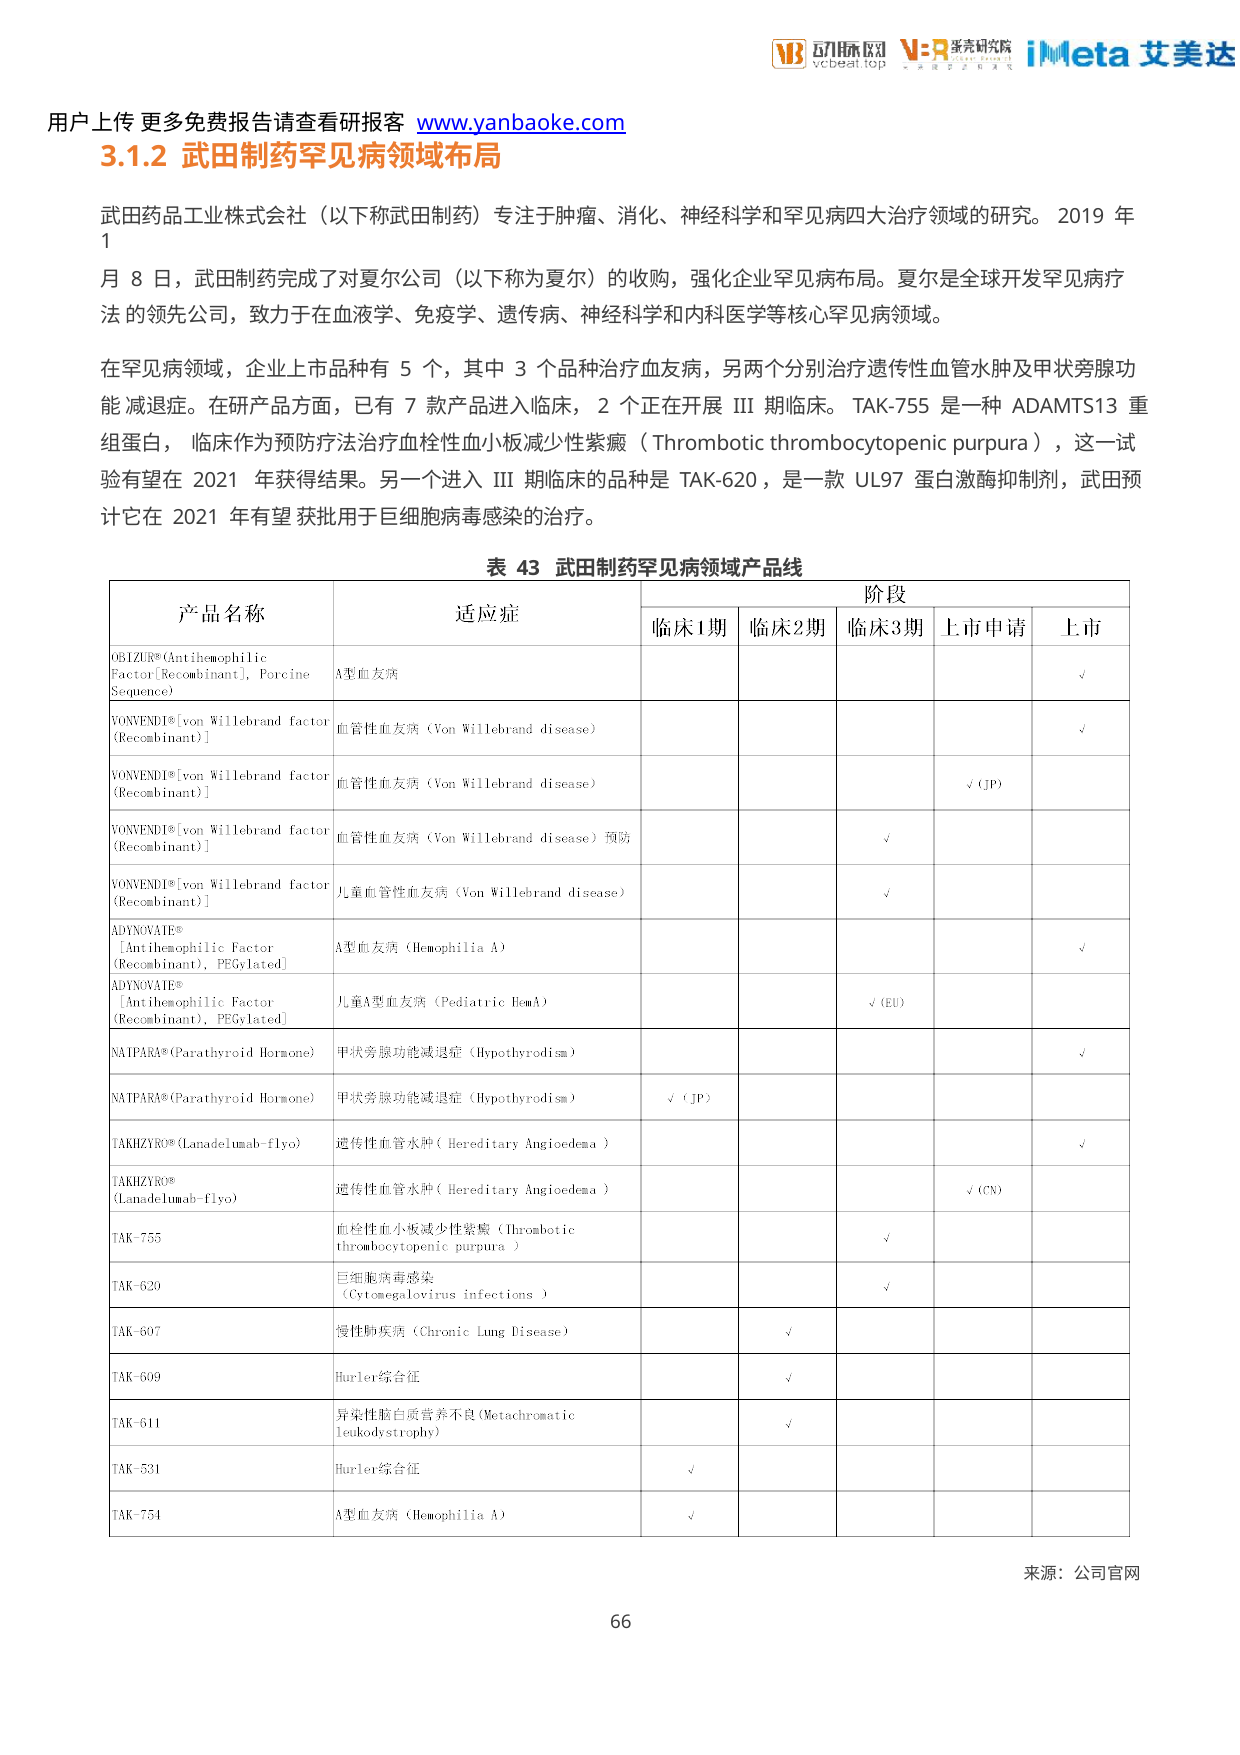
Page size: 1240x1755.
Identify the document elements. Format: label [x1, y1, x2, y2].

text_box [1021, 1559, 1142, 1583]
picture [109, 580, 1131, 1537]
picture [772, 39, 1235, 70]
text_box [45, 110, 1153, 580]
slide_number [604, 1611, 637, 1755]
